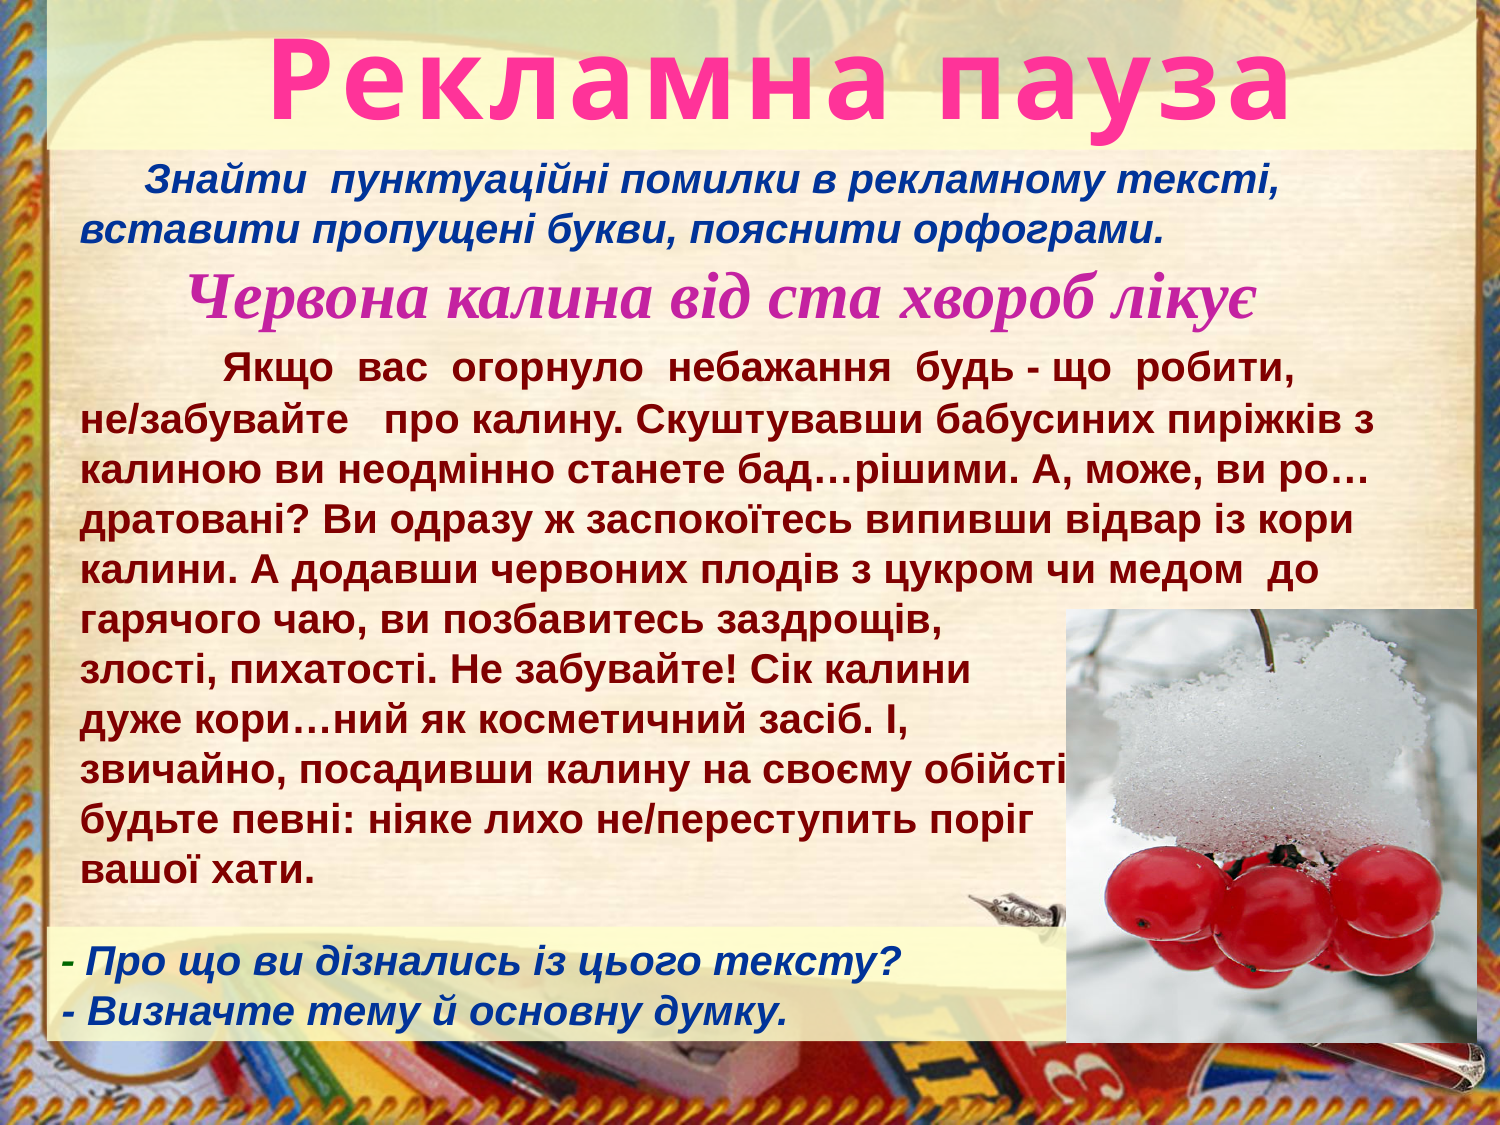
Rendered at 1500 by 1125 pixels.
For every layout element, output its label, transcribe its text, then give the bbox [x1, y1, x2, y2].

text_box - Про що ви дізнались із цього тексту? - Визначте тему й основну думку. [46, 926, 1061, 1042]
text_box Знайти пунктуаційні помилки в рекламному тексті, вставити пропущені букви, пояснити орфограми. Червона калина від ста хвороб лікує Якщо вас огорнуло небажання будь - що робити, не/забувайте про калину. Скуштувавши бабусиних пиріжків з калиною ви неодмінно станете бад…рішими. А, може, ви ро…дратовані? Ви одразу ж заспокоїтесь випивши відвар із кори калини. А додавши червоних плодів з цукром чи медом до гарячого чаю, ви позбавитесь заздрощів, злості, пихатості. Не забувайте! Сік калини дуже кори…ний як косметичний засіб. І, звичайно, посадивши калину на своєму обійсті будьте певні: ніяке лихо не/переступить поріг вашої хати. [64, 150, 1436, 900]
picture [0, 0, 1500, 1125]
text_box Рекламна пауза [46, 0, 1477, 150]
